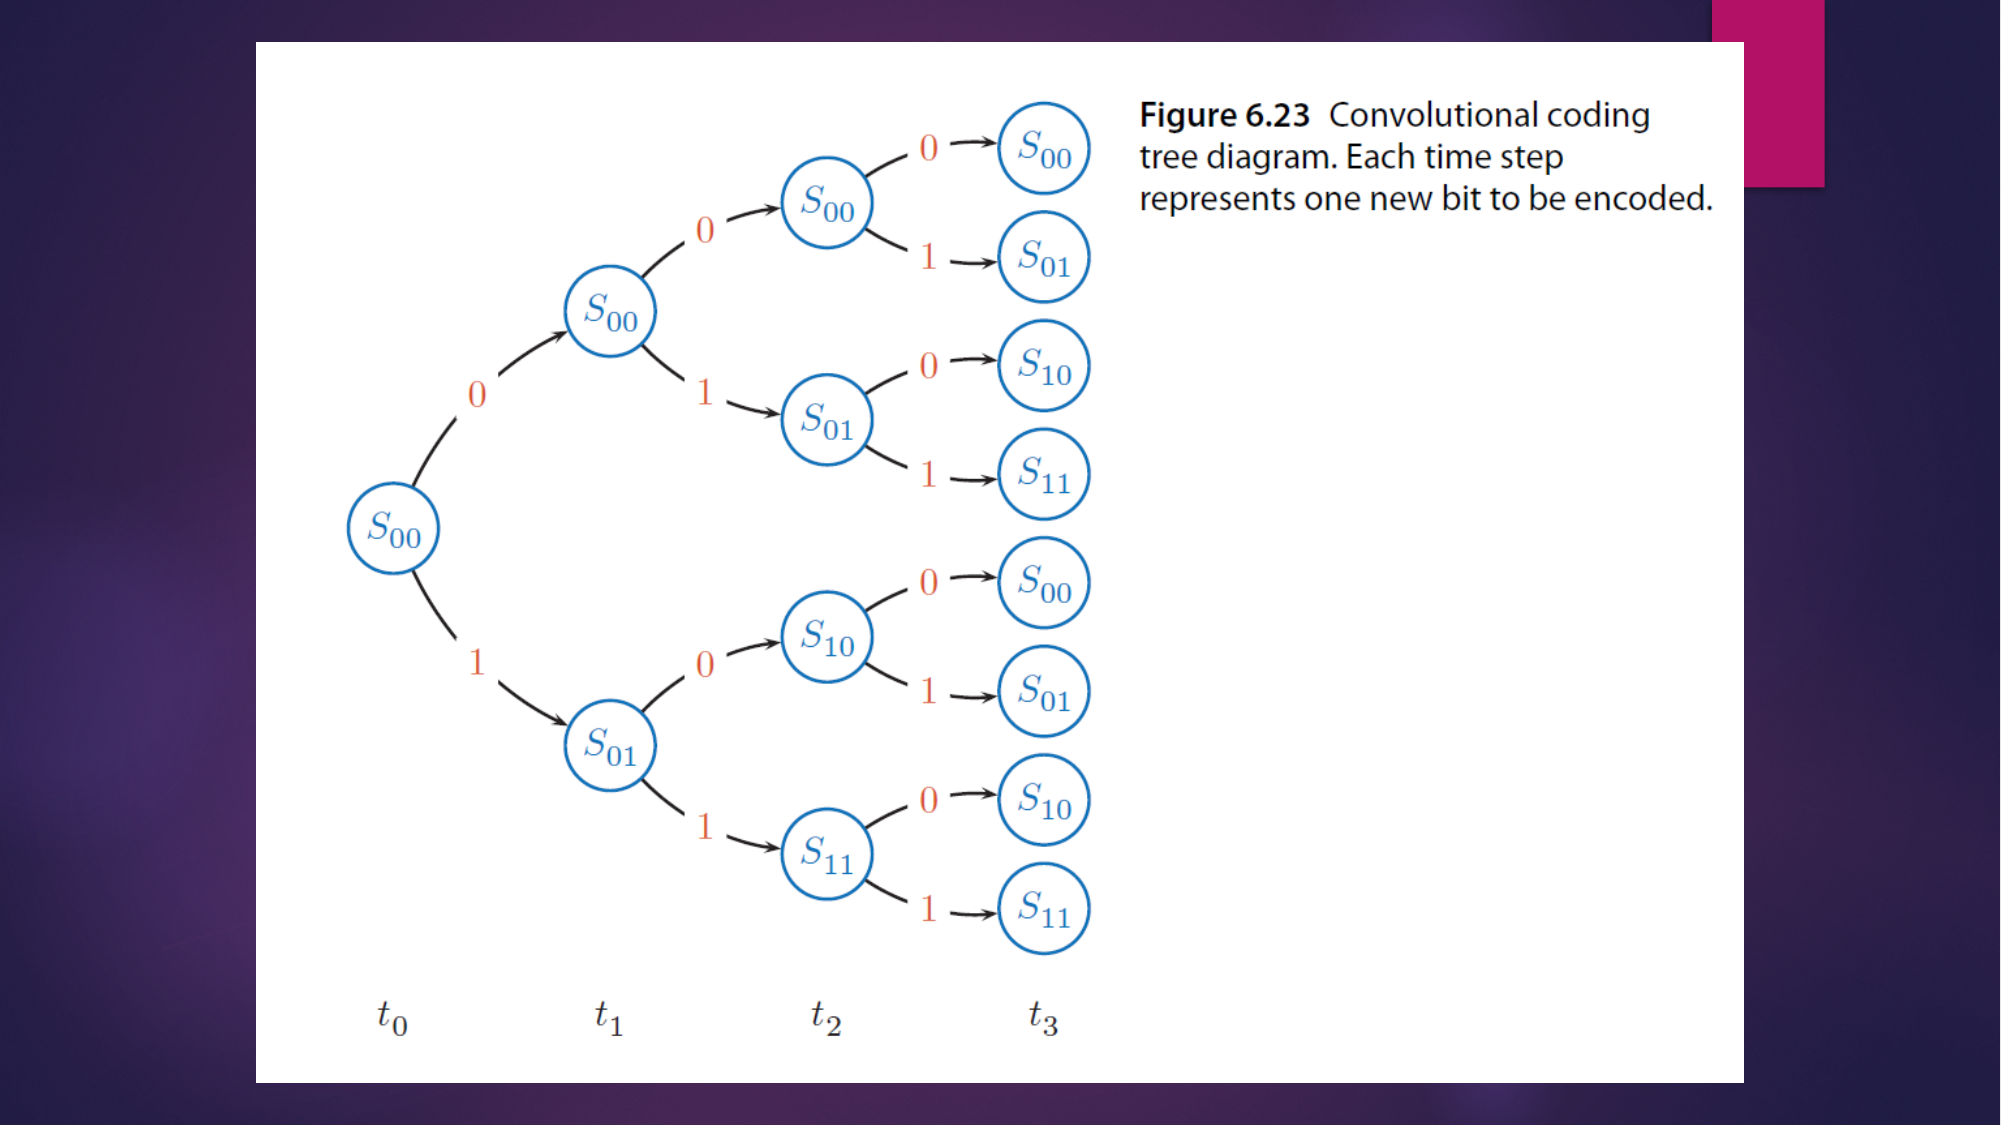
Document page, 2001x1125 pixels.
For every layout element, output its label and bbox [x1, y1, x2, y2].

picture [0, 0, 1744, 1125]
